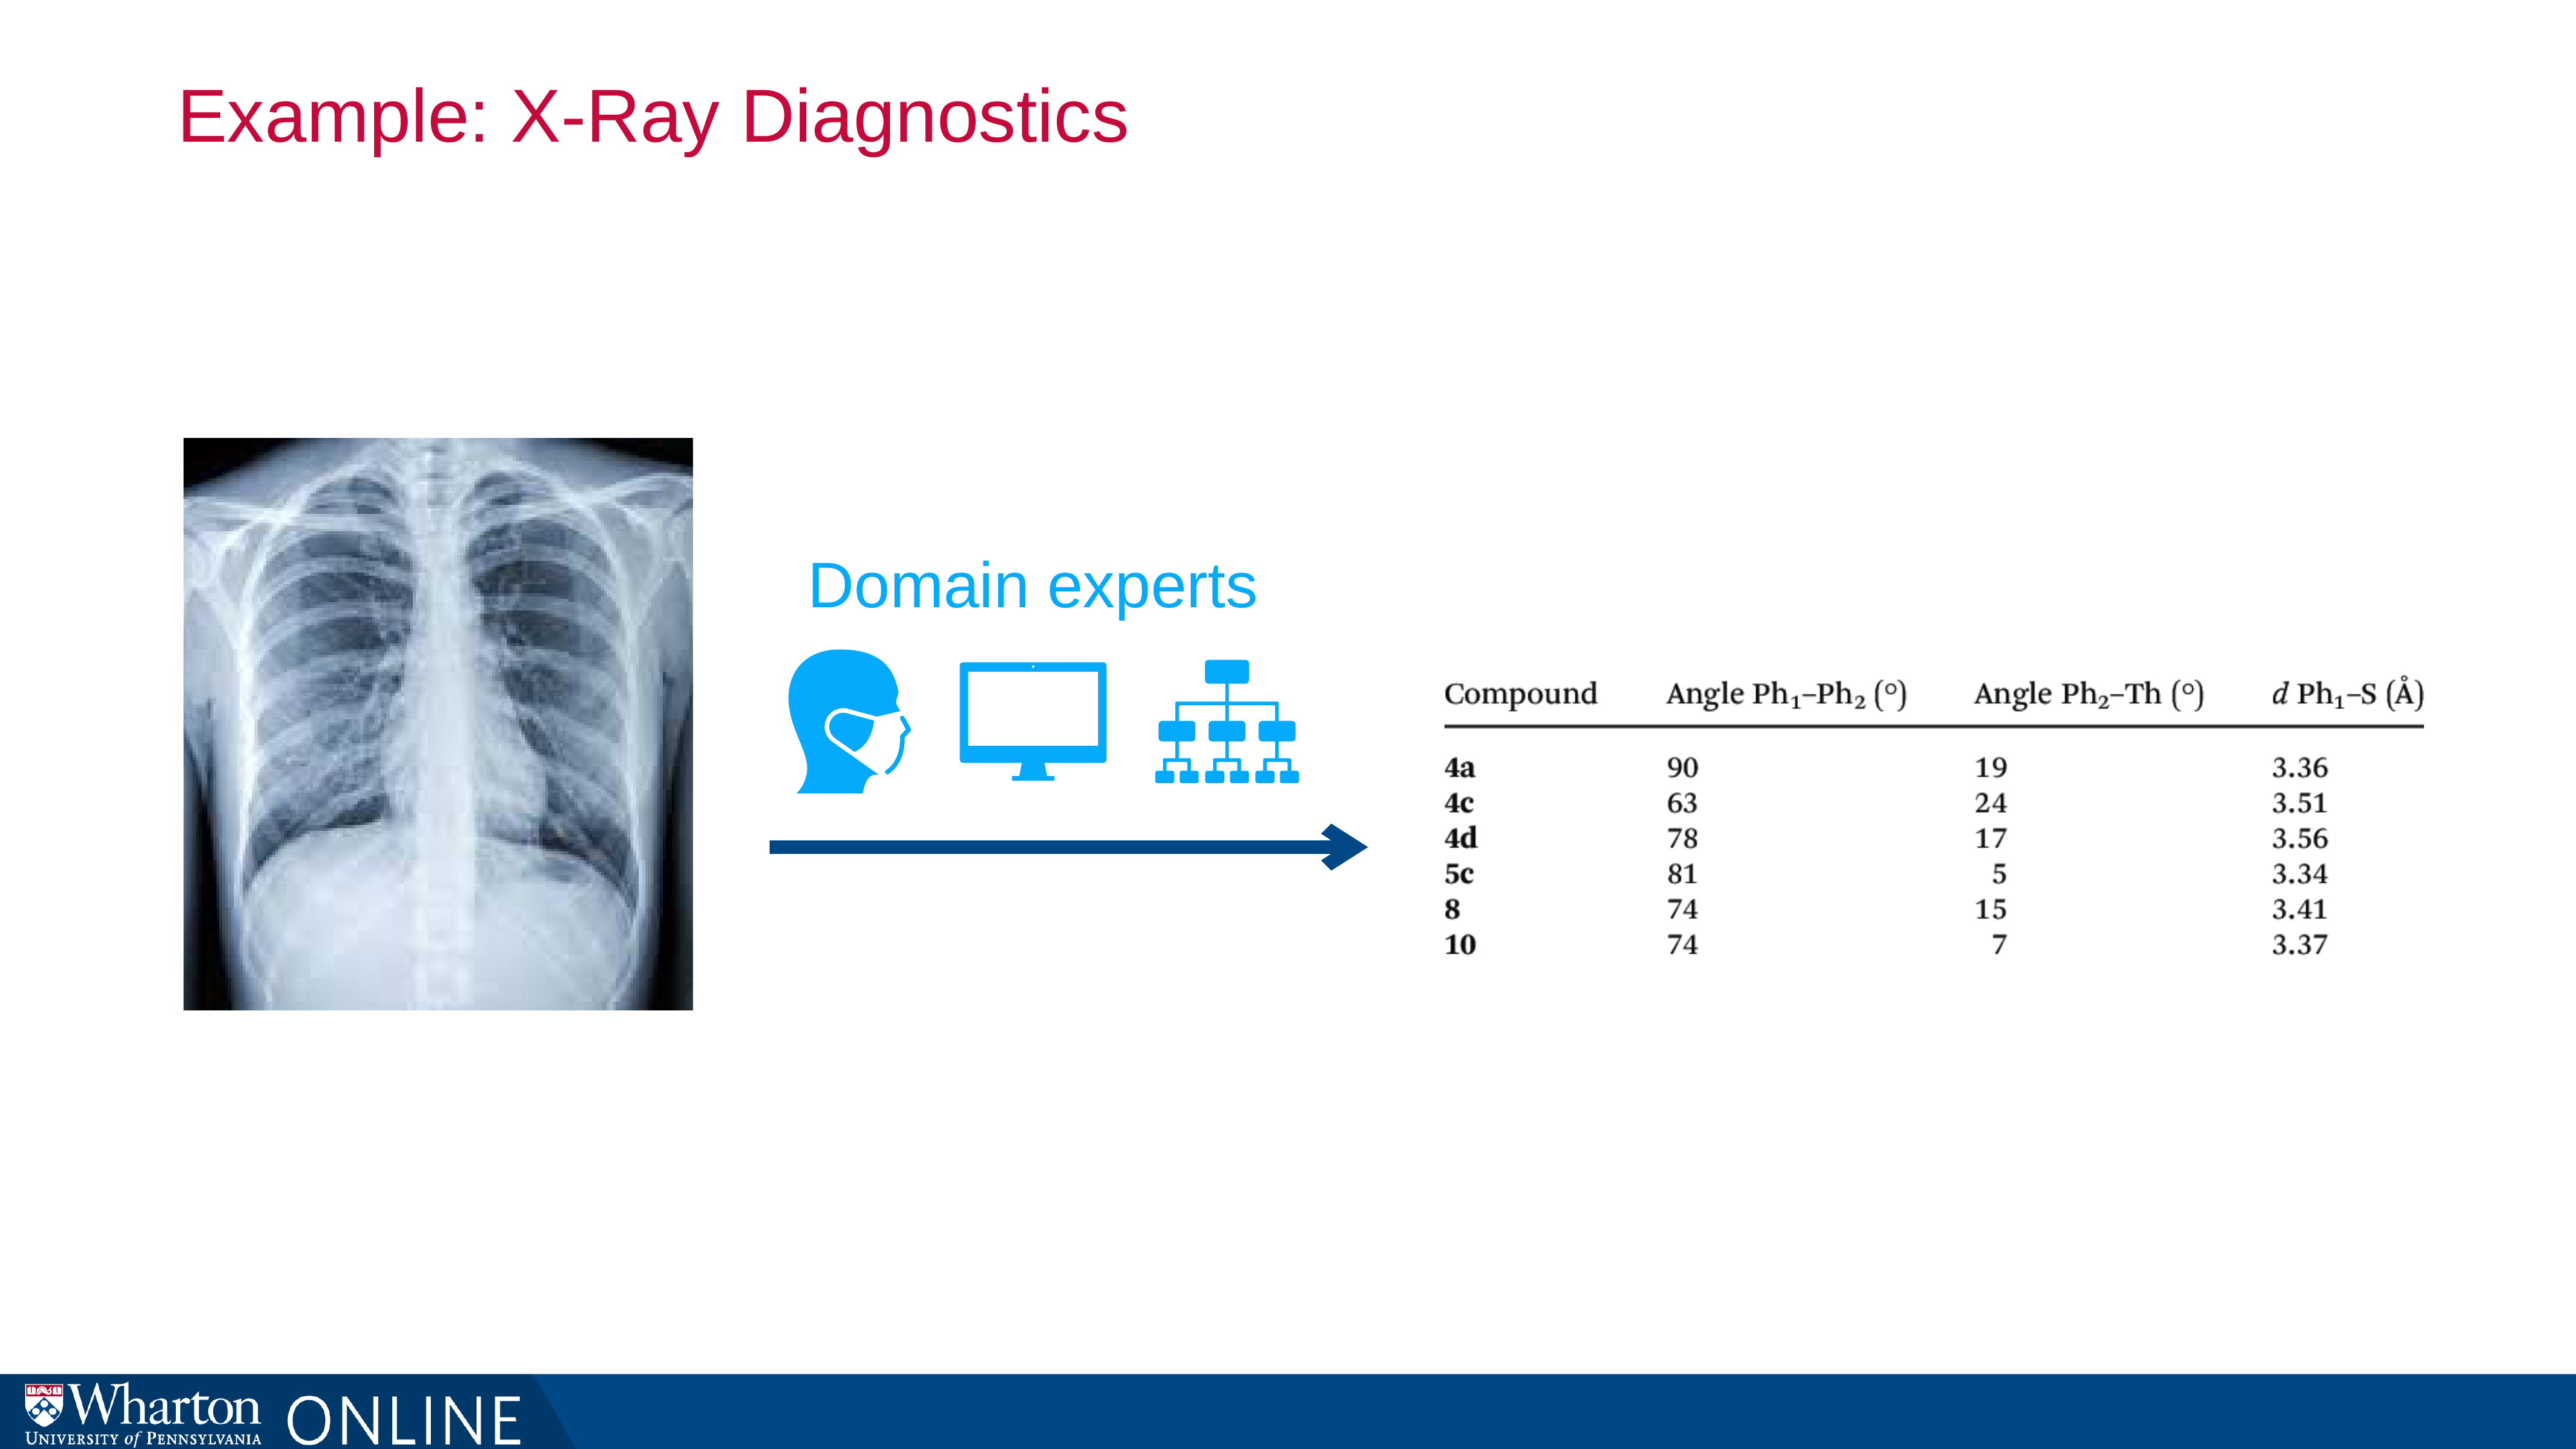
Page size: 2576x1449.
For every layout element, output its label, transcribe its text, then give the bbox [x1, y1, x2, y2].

picture [1444, 674, 2424, 961]
picture [183, 438, 694, 1011]
picture [25, 1381, 520, 1448]
text_box [788, 649, 901, 794]
text_box Domain experts [793, 534, 1273, 630]
title Example: X-Ray Diagnostics [176, 77, 2400, 179]
text_box [960, 662, 1107, 781]
text_box [770, 842, 1368, 852]
text_box [1155, 659, 1299, 784]
text_box [885, 715, 911, 775]
